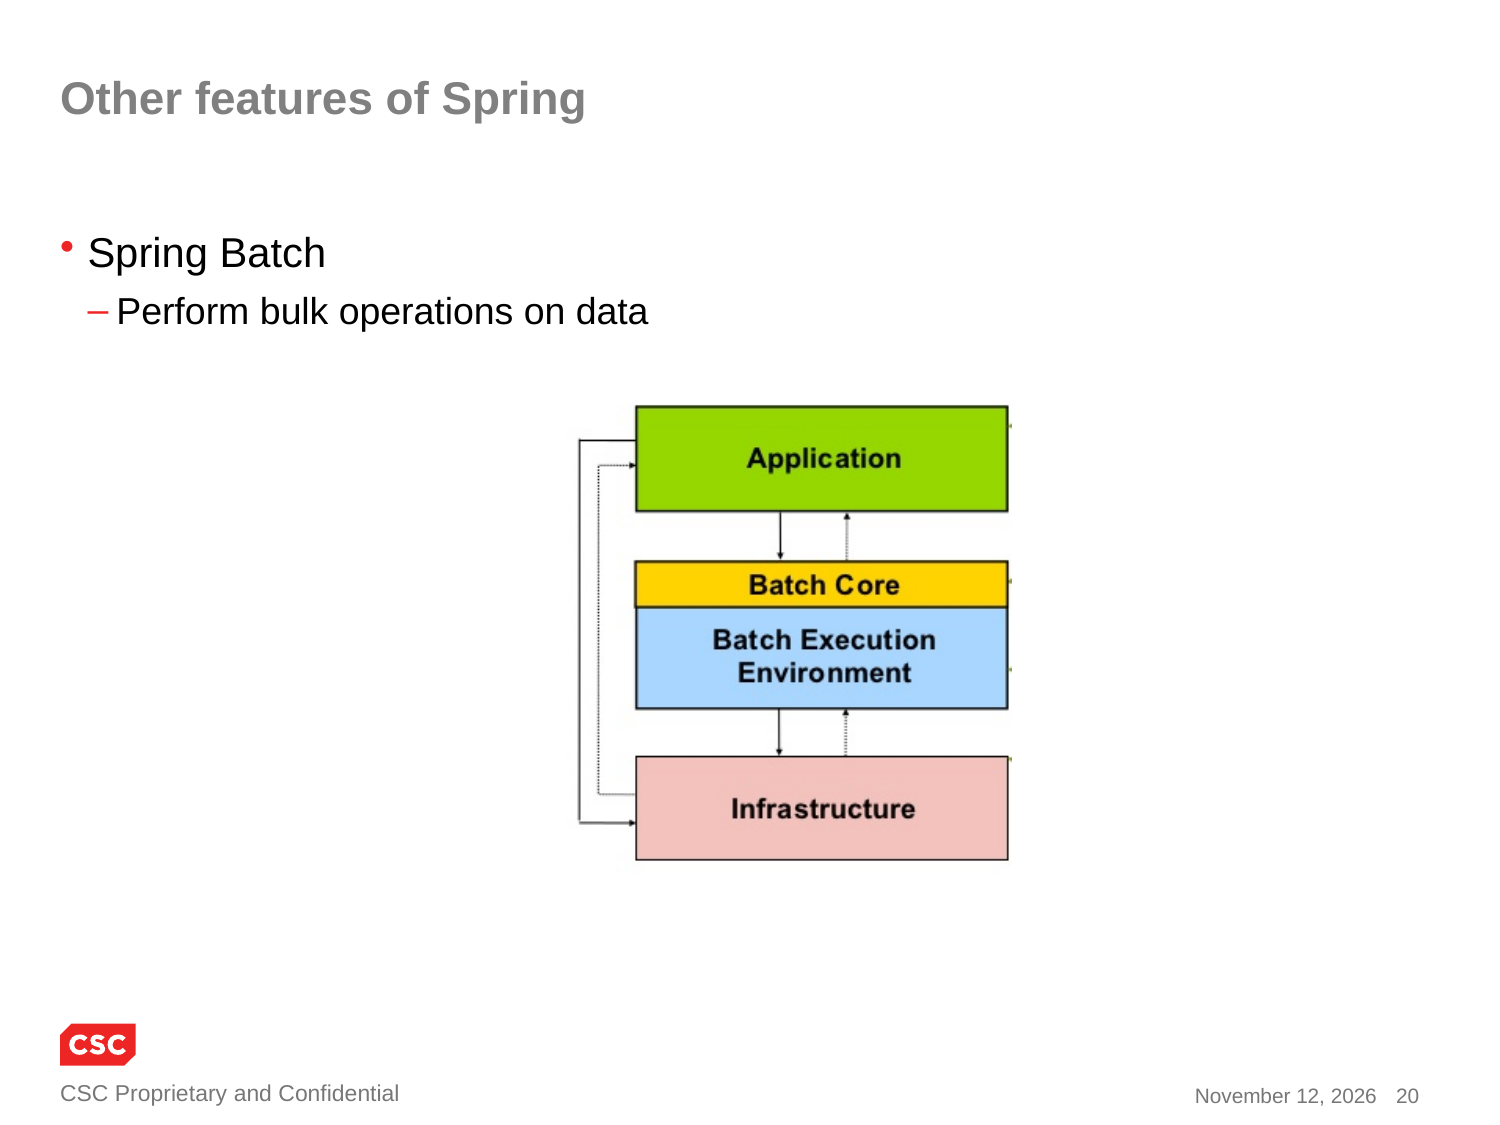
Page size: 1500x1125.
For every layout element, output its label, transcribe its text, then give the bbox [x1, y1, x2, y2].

picture [551, 393, 1012, 876]
list Spring Batch Perform bulk operations on data [60, 231, 1440, 378]
title Other features of Spring [60, 74, 1440, 204]
